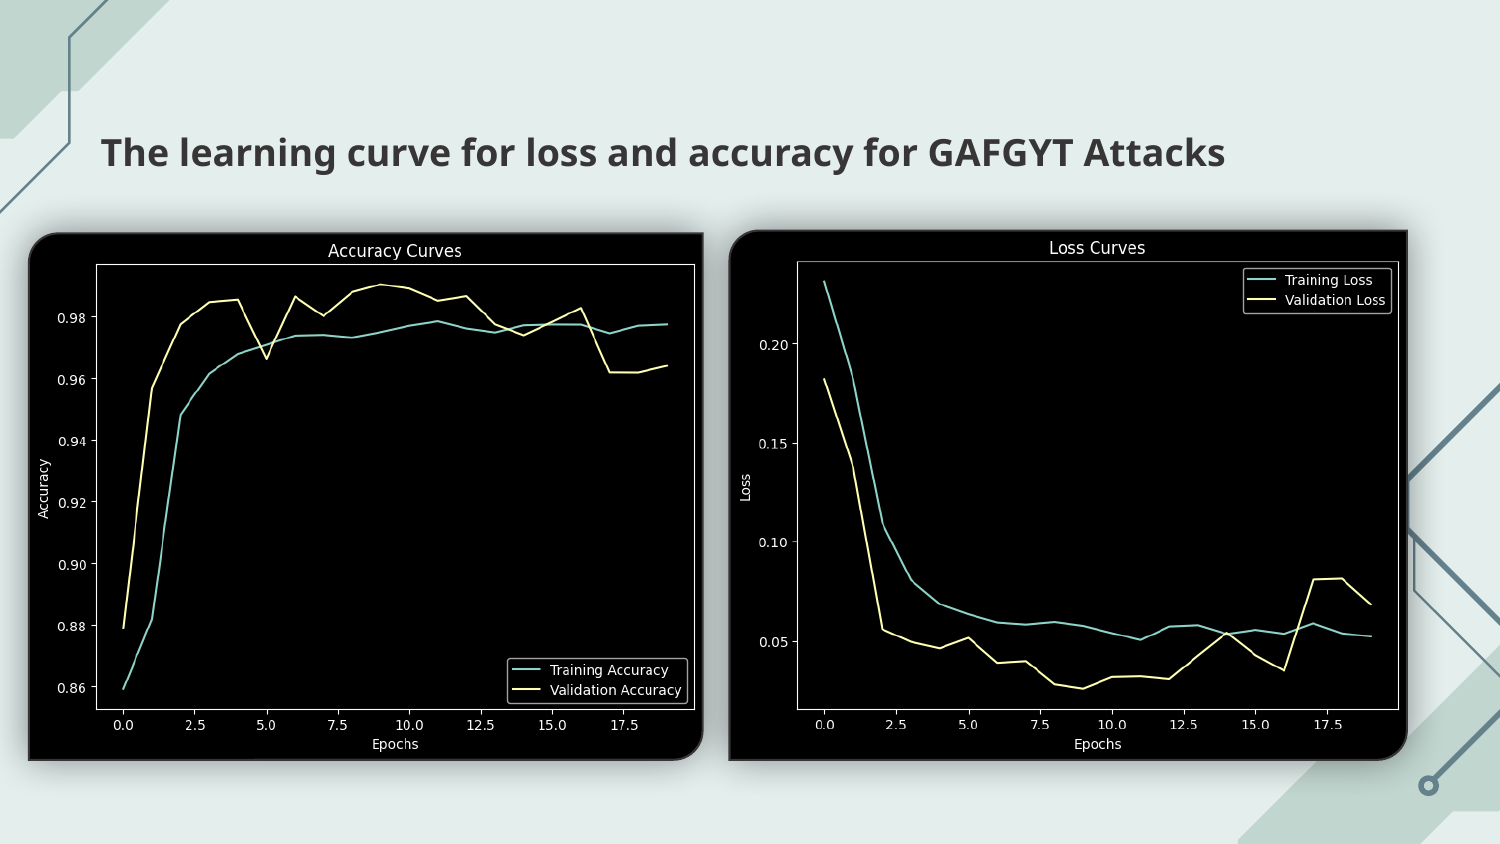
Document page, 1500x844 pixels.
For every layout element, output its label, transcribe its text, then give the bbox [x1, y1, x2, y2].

picture [729, 230, 1408, 761]
text_box The learning curve for loss and accuracy for GAFGYT Attacks [85, 121, 1446, 182]
picture [28, 233, 703, 761]
